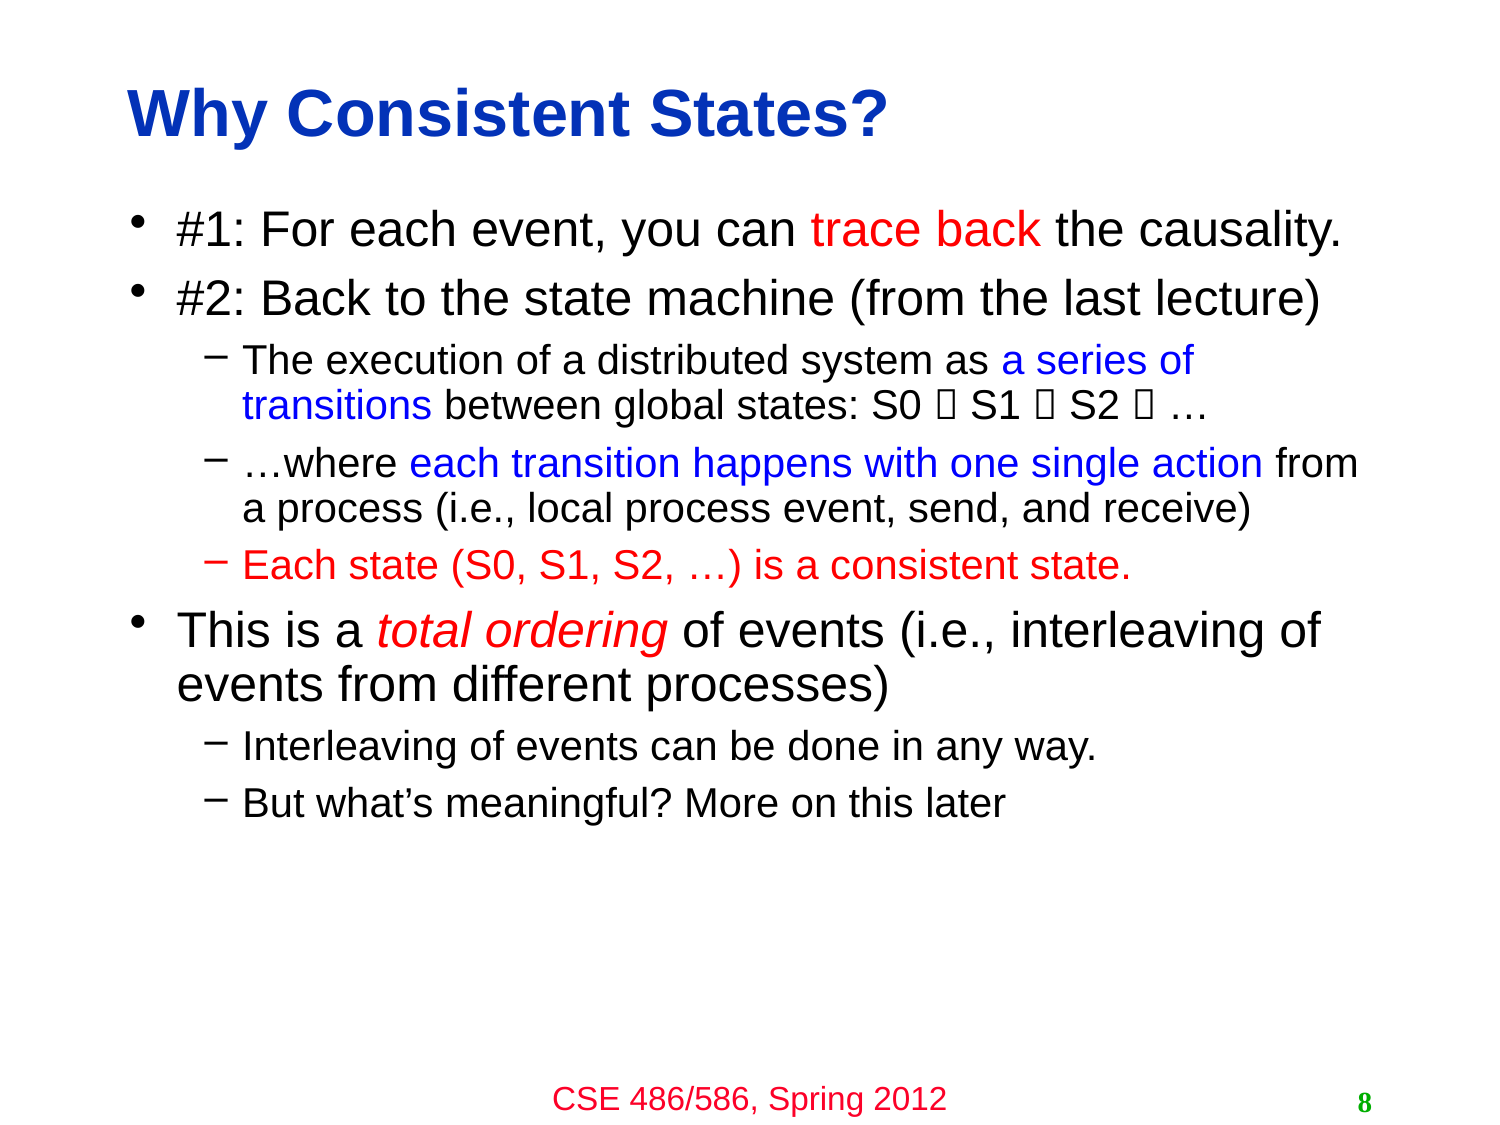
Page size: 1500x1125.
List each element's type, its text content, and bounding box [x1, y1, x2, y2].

list #1: For each event, you can trace back the causality. #2: Back to the state machine (from the last lecture) The execution of a distributed system as a series of transitions between global states: S0  S1  S2  … …where each transition happens with one single action from a process (i.e., local process event, send, and receive) Each state (S0, S1, S2, …) is a consistent state. This is a total ordering of events (i.e., interleaving of events from different processes) Interleaving of events can be done in any way. But what’s meaningful? More on this later [114, 195, 1376, 1005]
title Why Consistent States? [112, 53, 1310, 176]
slide_number 8 [1074, 1076, 1388, 1125]
